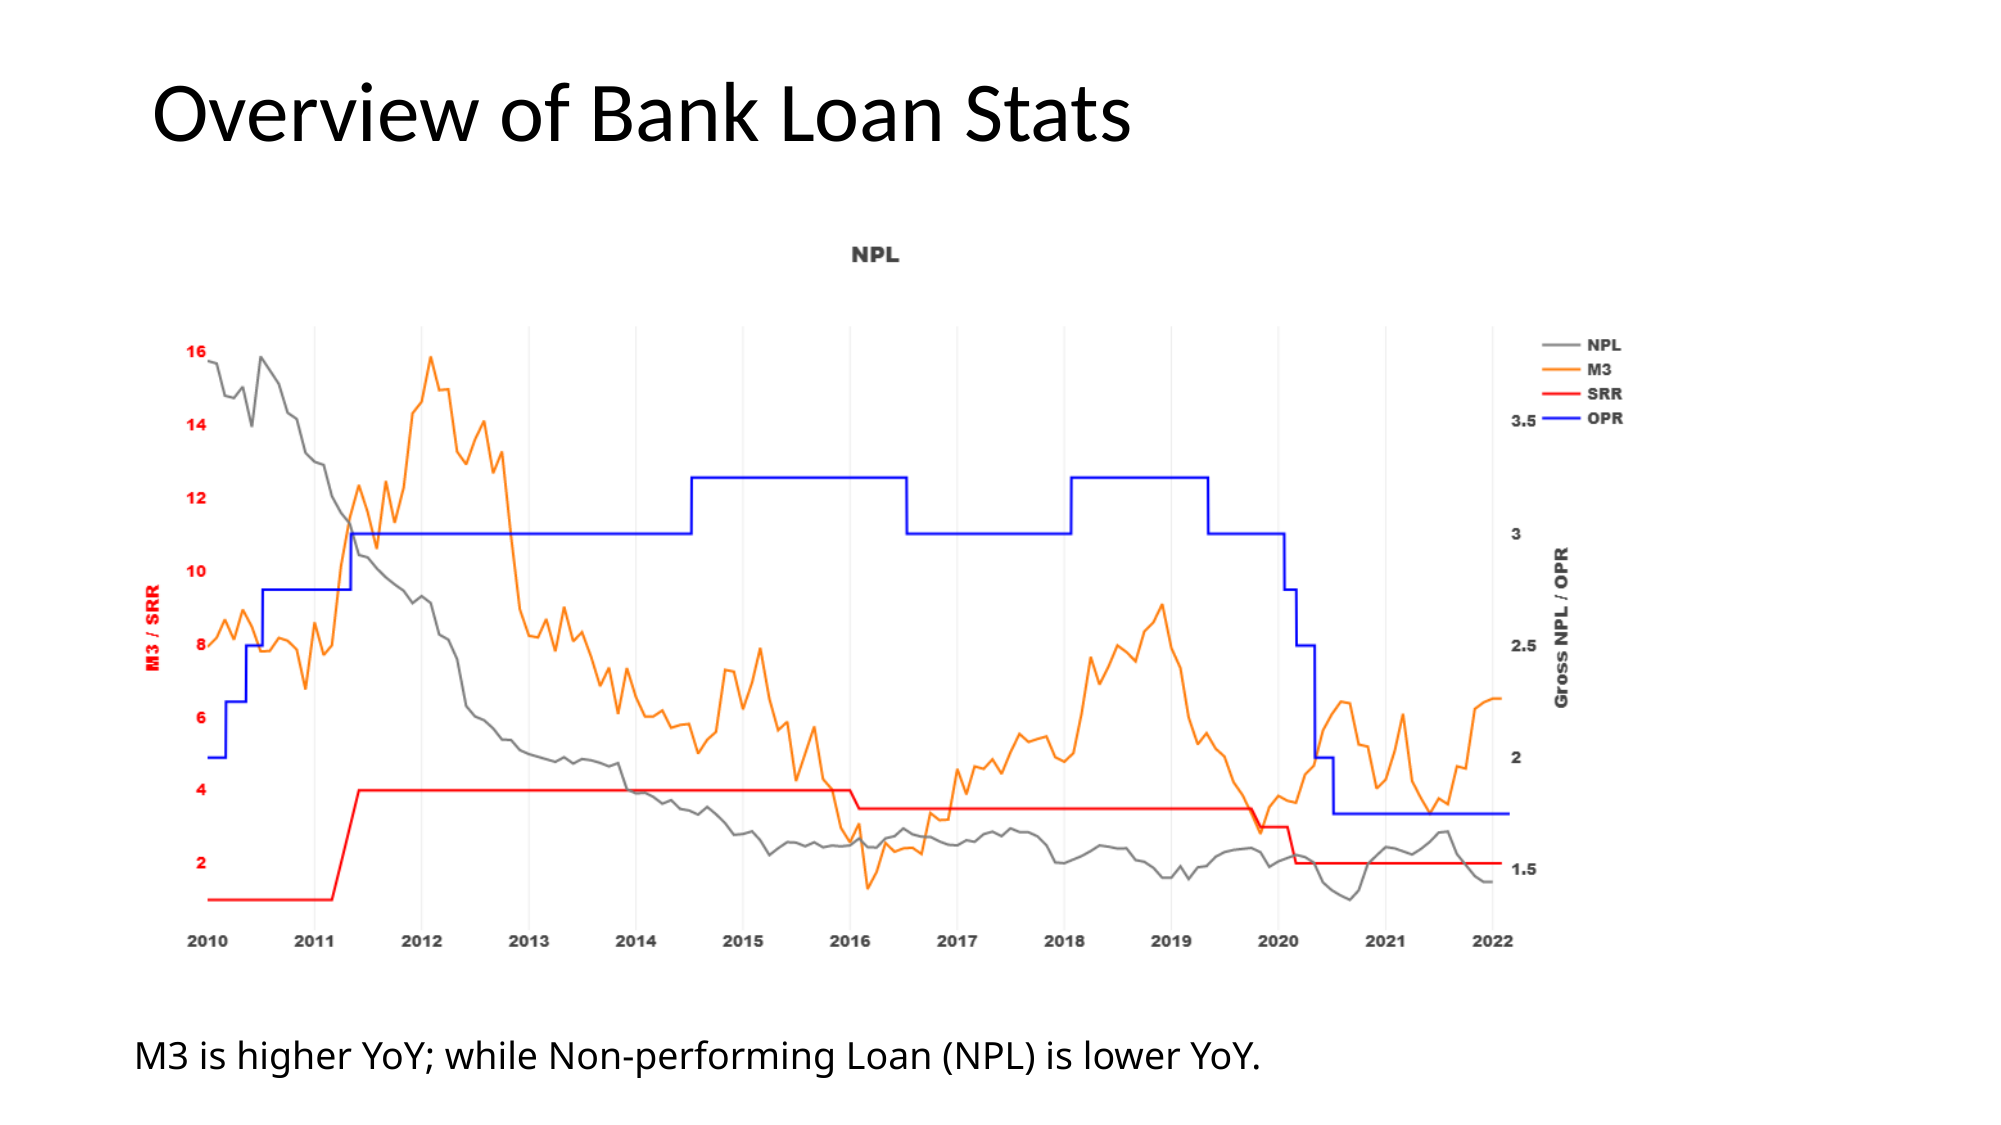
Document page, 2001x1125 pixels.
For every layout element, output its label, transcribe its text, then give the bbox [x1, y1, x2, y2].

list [105, 197, 1646, 1033]
text_box M3 is higher YoY; while Non-performing Loan (NPL) is lower YoY. [118, 1033, 1278, 1085]
title Overview of Bank Loan Stats [137, 59, 1863, 168]
